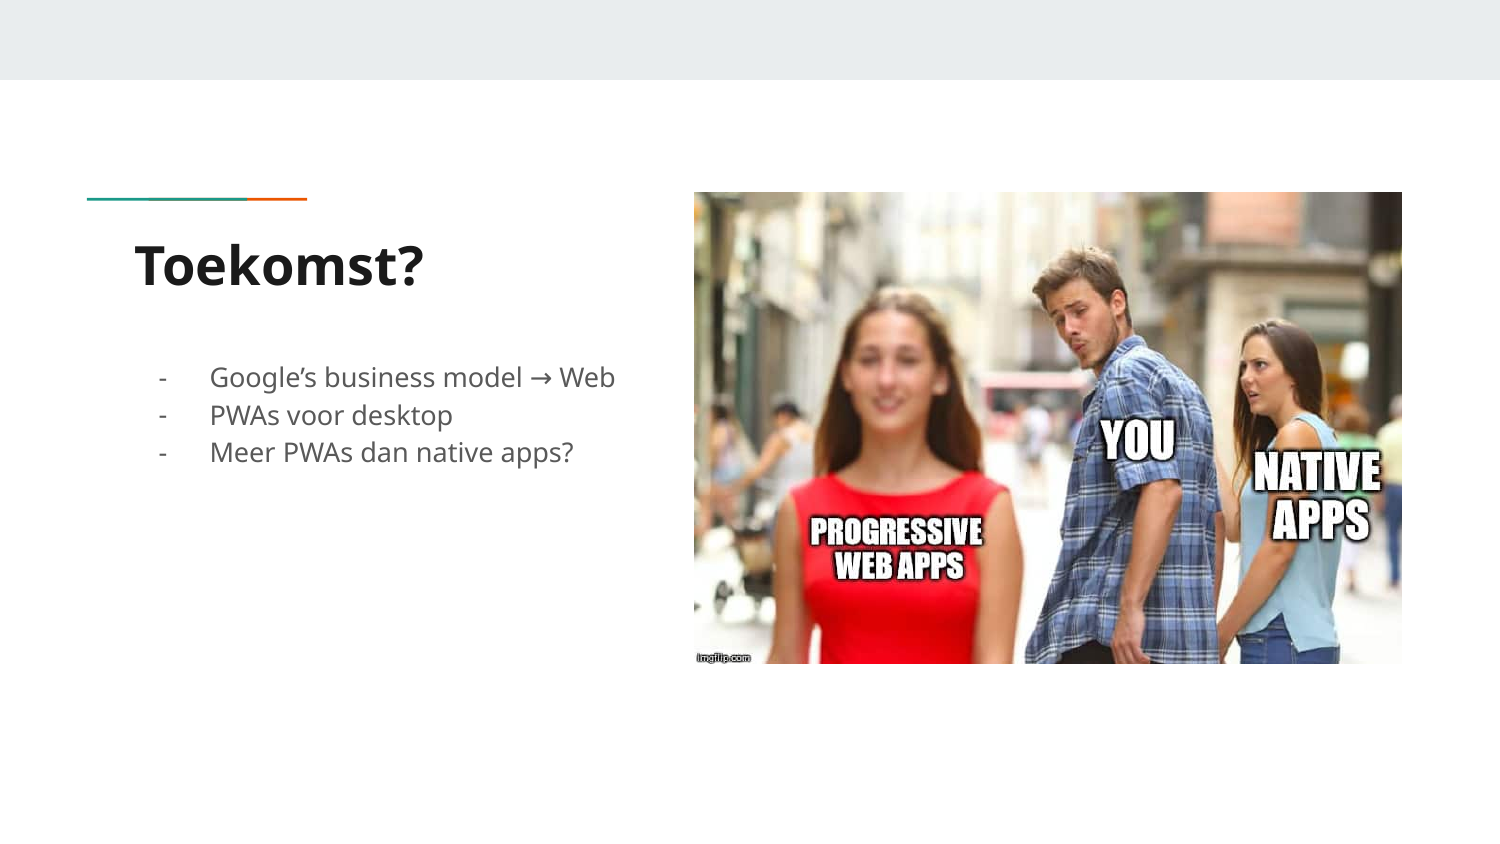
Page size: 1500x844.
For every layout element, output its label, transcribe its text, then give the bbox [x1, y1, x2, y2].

title Toekomst? [119, 216, 689, 305]
picture [694, 192, 1402, 665]
list Google’s business model → Web PWAs voor desktop Meer PWAs dan native apps? [119, 341, 1381, 712]
